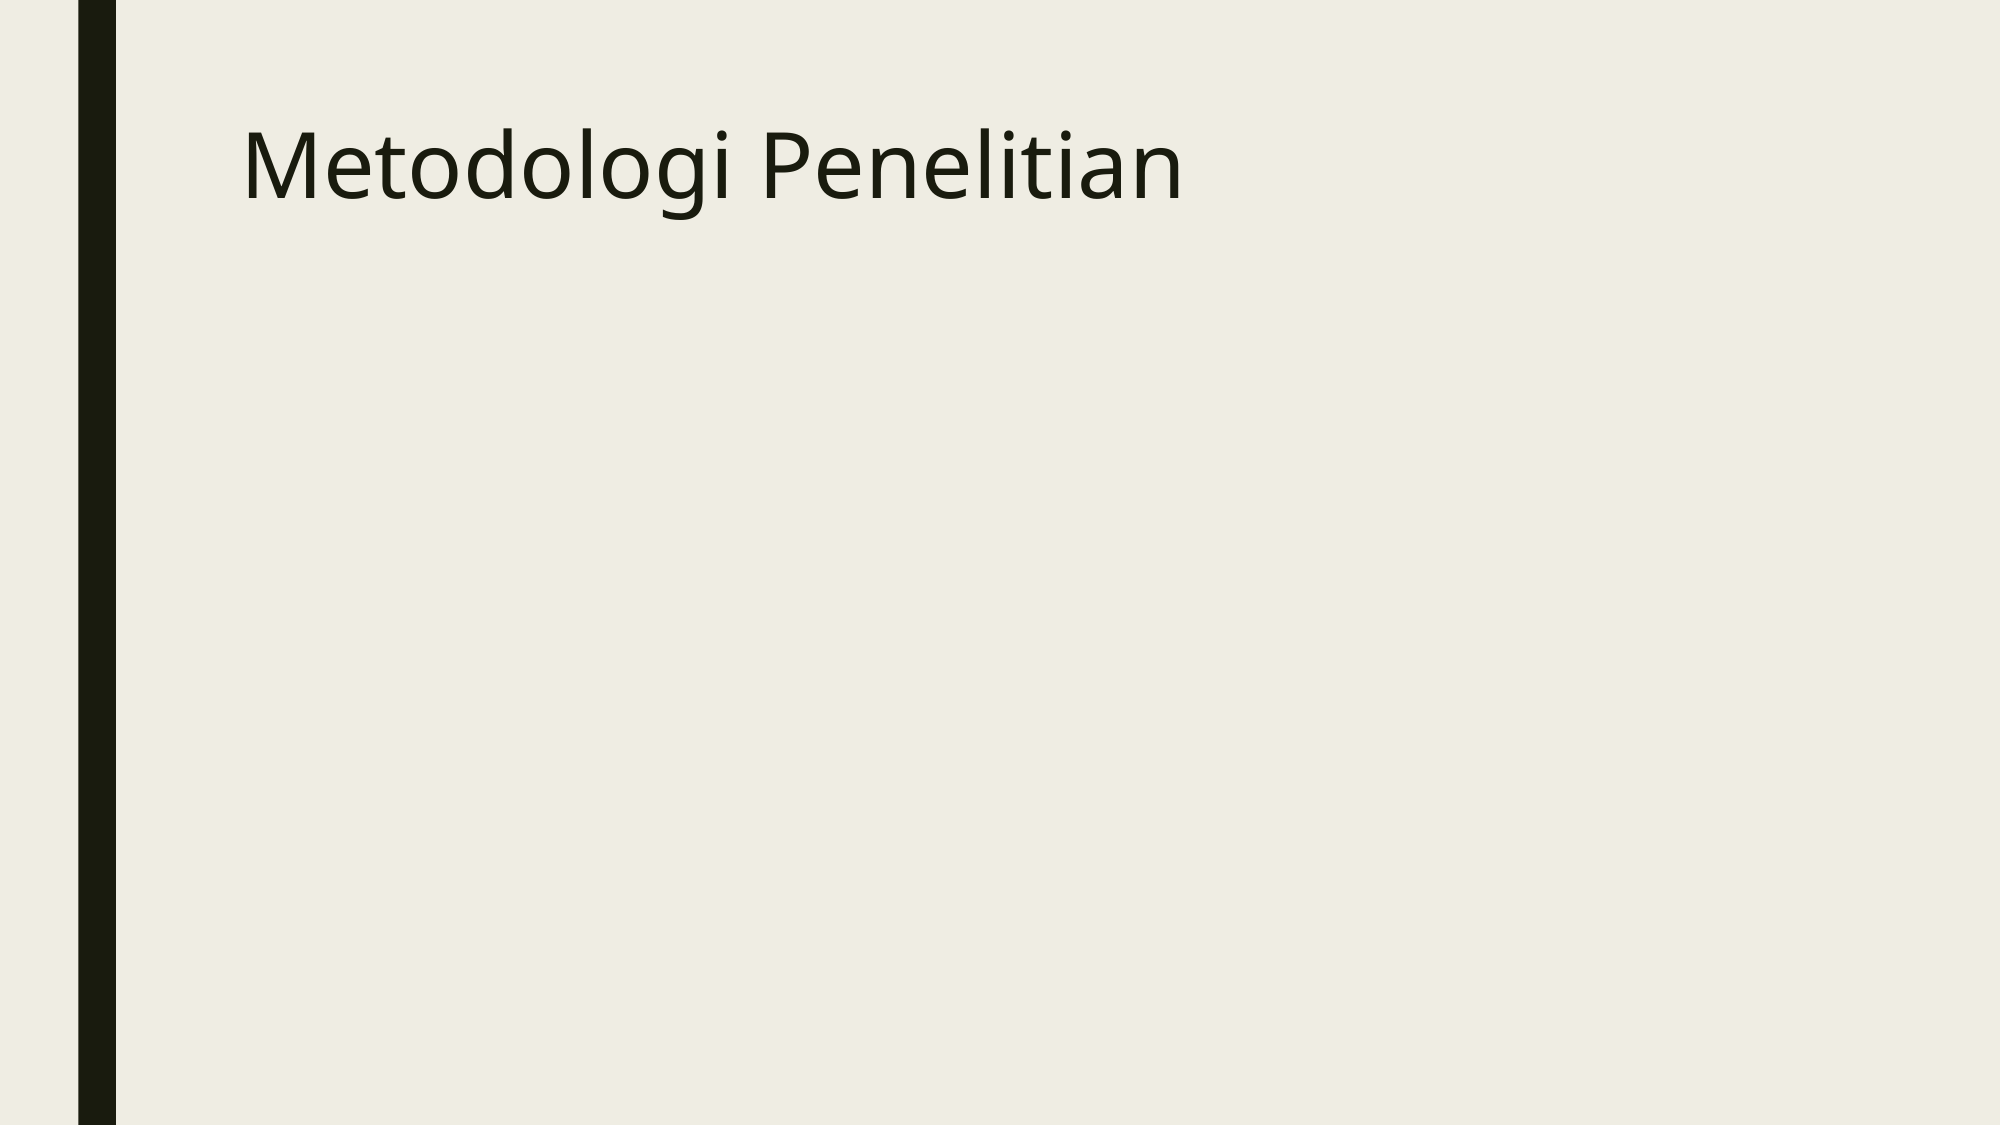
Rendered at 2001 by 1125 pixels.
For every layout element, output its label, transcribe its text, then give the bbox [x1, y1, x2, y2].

title Metodologi Penelitian [225, 112, 1800, 357]
